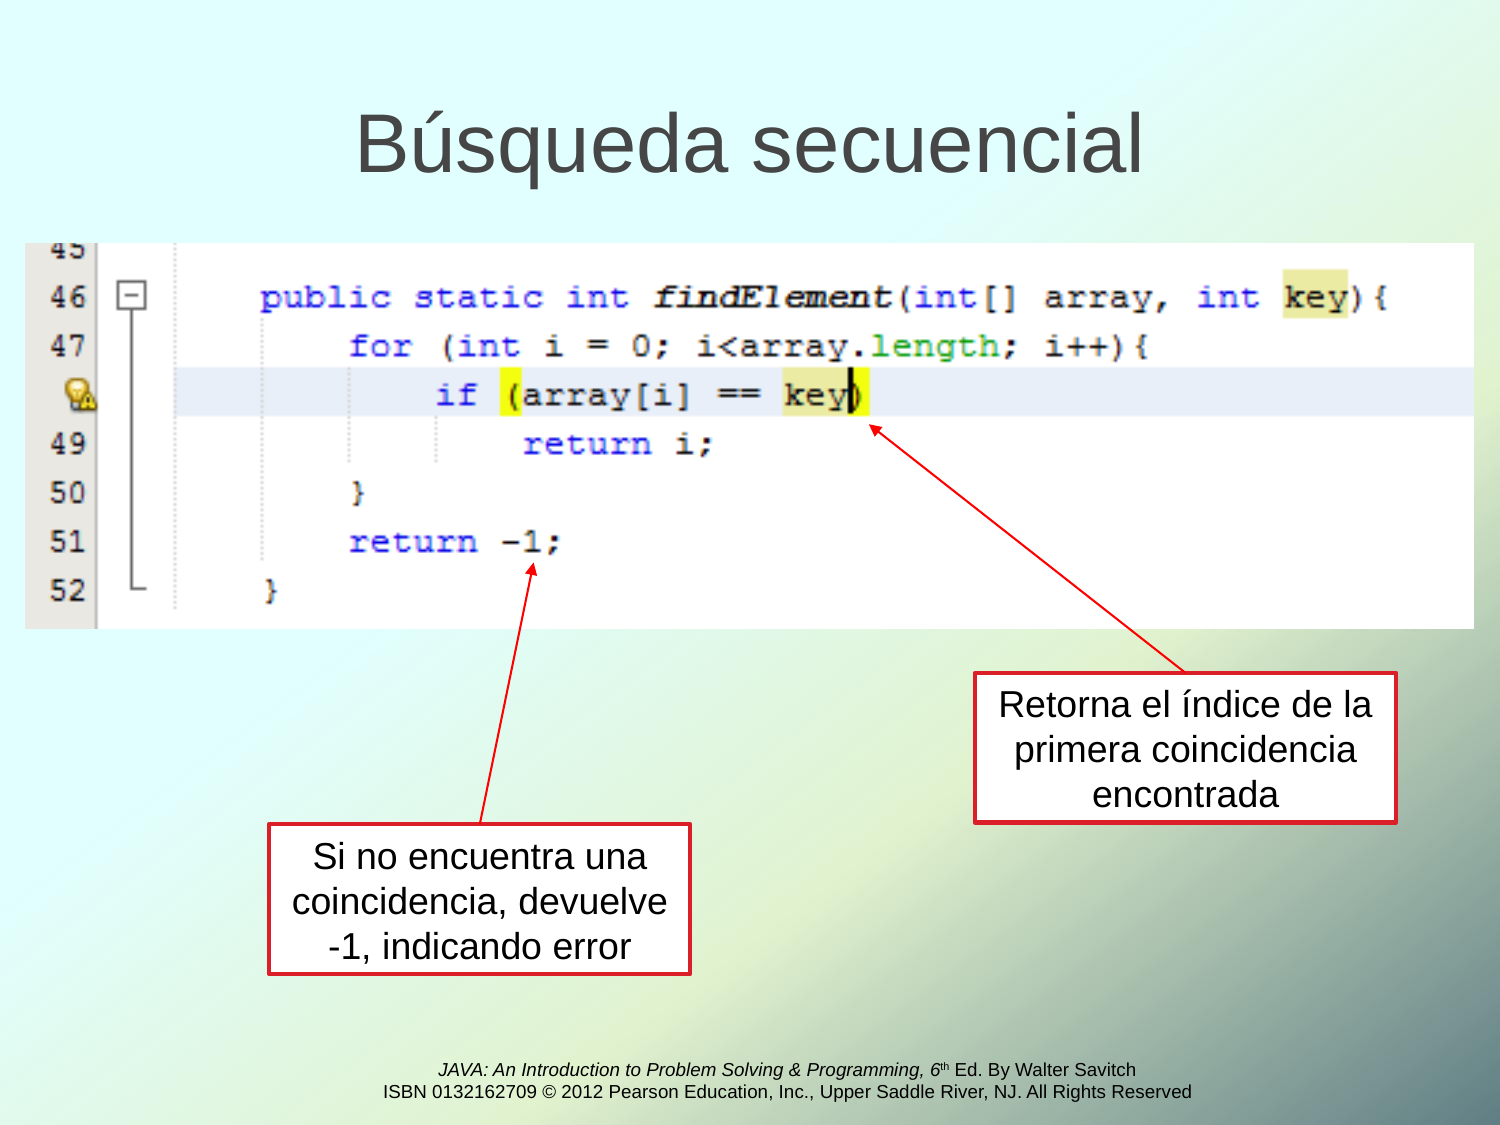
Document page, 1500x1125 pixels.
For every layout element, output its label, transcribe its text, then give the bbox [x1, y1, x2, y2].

title Búsqueda secuencial [75, 45, 1425, 233]
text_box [479, 562, 534, 825]
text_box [868, 424, 1186, 674]
text_box Retorna el índice de la primera coincidencia encontrada [973, 671, 1398, 825]
picture [0, 0, 1500, 1125]
text_box Si no encuentra una coincidencia, devuelve -1, indicando error [267, 822, 692, 976]
